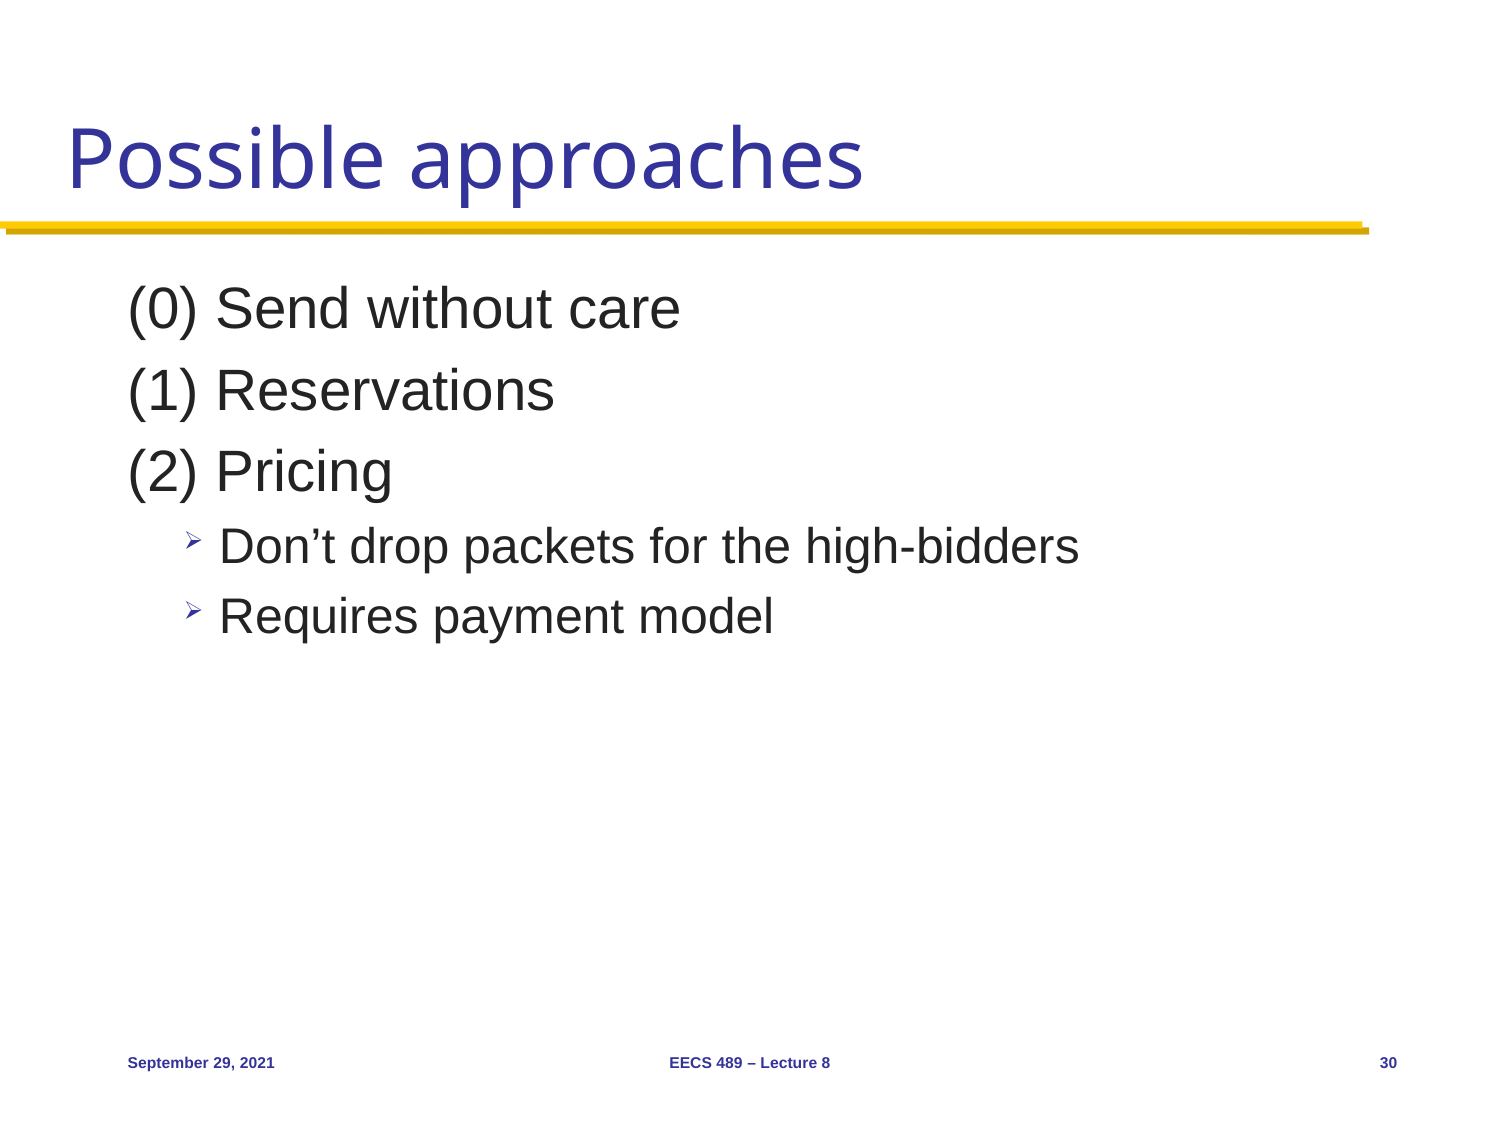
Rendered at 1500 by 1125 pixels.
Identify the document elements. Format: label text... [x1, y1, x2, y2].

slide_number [112, 1024, 426, 1101]
footer EECS 489 – Lecture 8 [512, 1024, 988, 1101]
list (0) Send without care (1) Reservations (2) Pricing Don’t drop packets for the high-bidders Requires payment model [112, 262, 1413, 988]
title Possible approaches [49, 24, 1451, 213]
slide_number 30 [1312, 1024, 1413, 1101]
